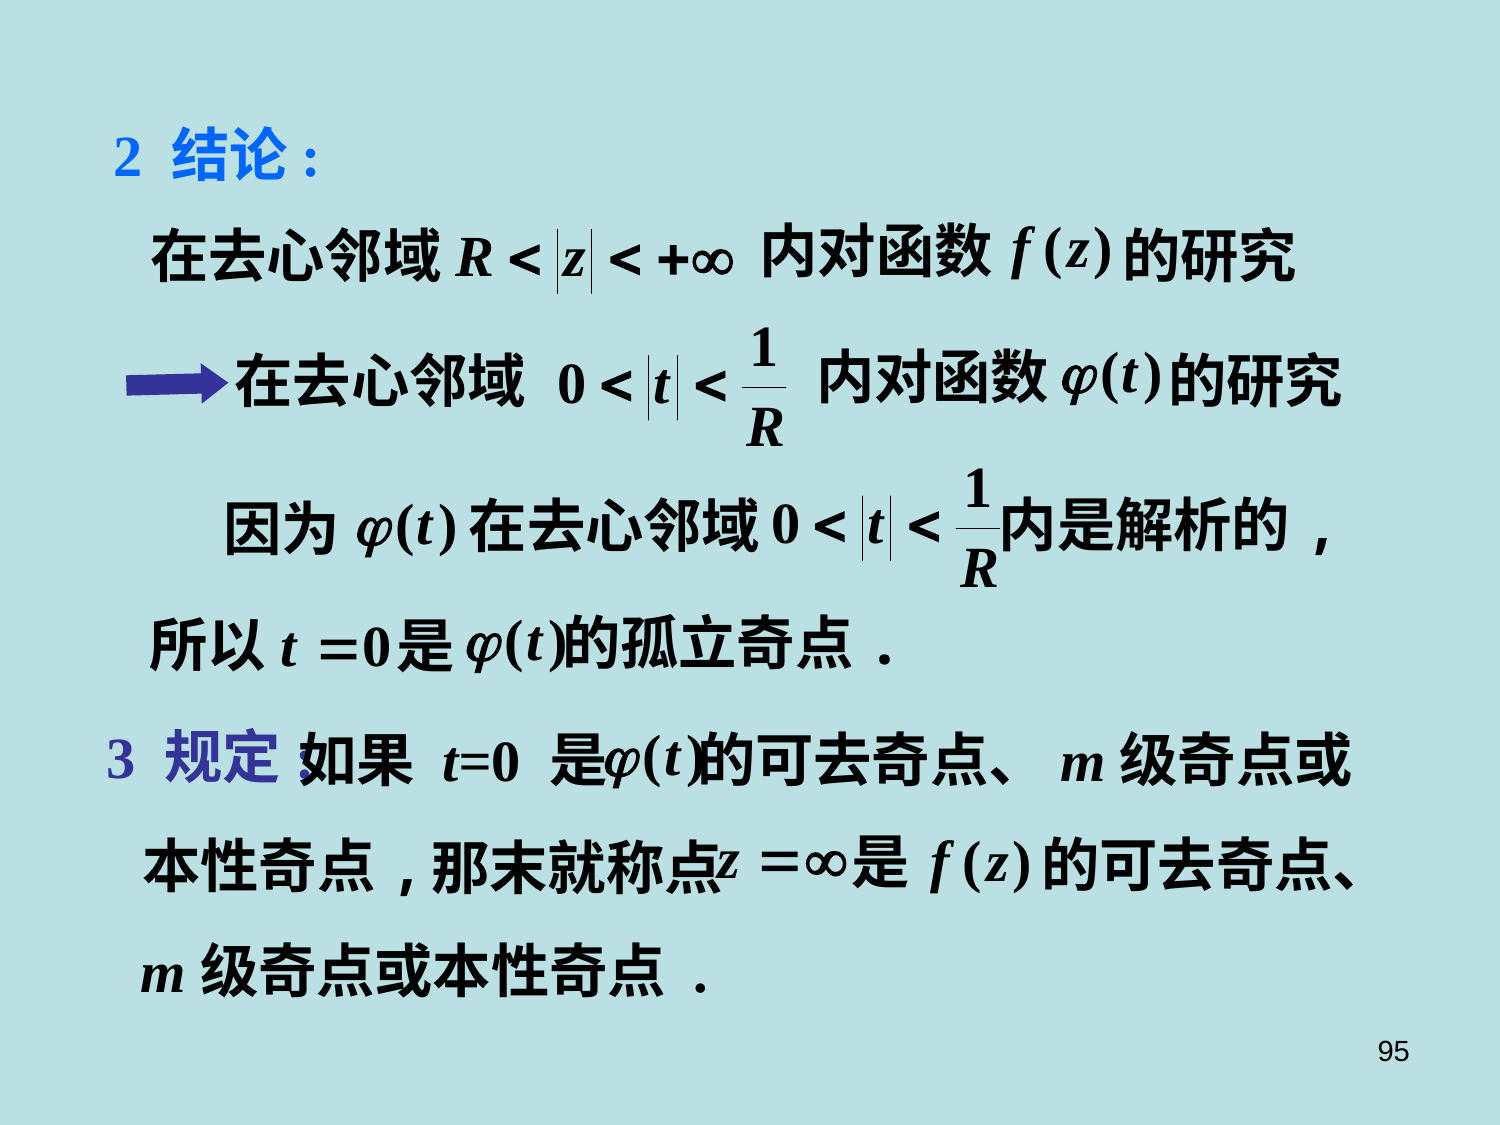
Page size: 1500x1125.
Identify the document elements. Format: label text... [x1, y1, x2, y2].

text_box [136, 715, 1356, 907]
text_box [199, 456, 1346, 592]
text_box [126, 364, 218, 403]
text_box 3 规定: [92, 712, 344, 798]
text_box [387, 818, 1408, 909]
text_box m级奇点或本性奇点 . [125, 927, 723, 1012]
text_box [134, 598, 909, 688]
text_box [218, 315, 1360, 452]
slide_number 95 [1074, 1024, 1425, 1103]
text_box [134, 207, 1313, 298]
text_box 2 结论: [98, 110, 351, 196]
